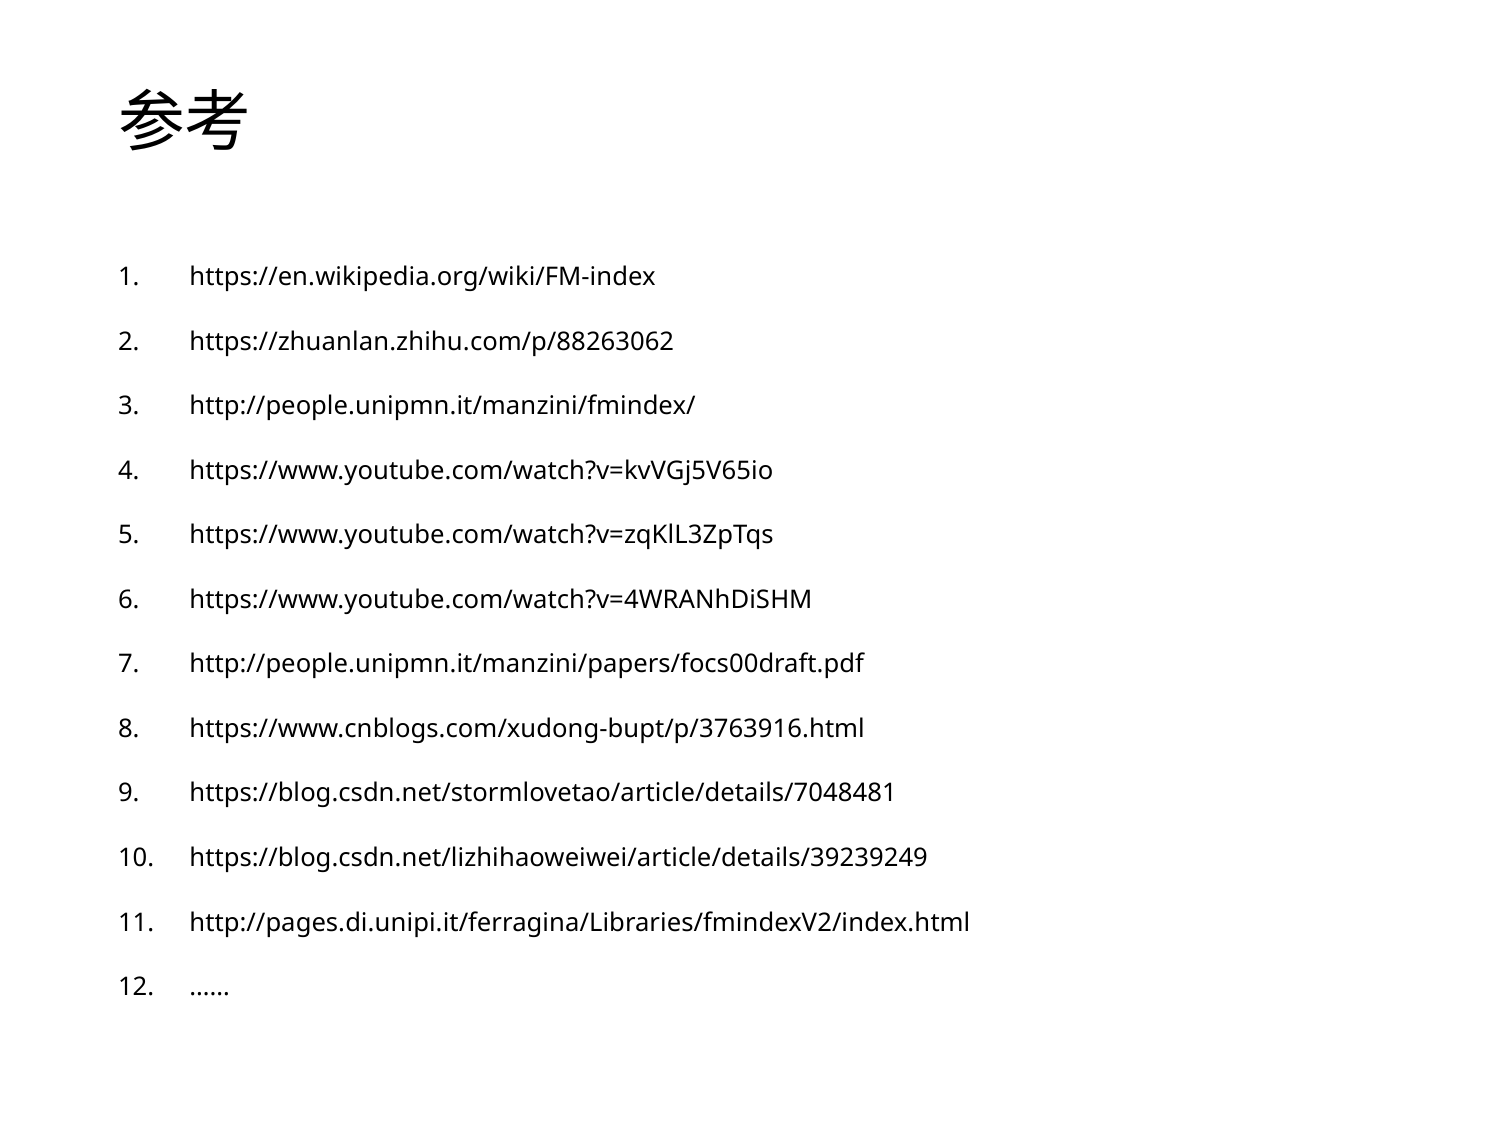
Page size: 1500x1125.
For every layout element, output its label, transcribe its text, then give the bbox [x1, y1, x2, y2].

list https://en.wikipedia.org/wiki/FM-index https://zhuanlan.zhihu.com/p/88263062 http://people.unipmn.it/manzini/fmindex/ https://www.youtube.com/watch?v=kvVGj5V65io https://www.youtube.com/watch?v=zqKlL3ZpTqs https://www.youtube.com/watch?v=4WRANhDiSHM http://people.unipmn.it/manzini/papers/focs00draft.pdf https://www.cnblogs.com/xudong-bupt/p/3763916.html https://blog.csdn.net/stormlovetao/article/details/7048481 https://blog.csdn.net/lizhihaoweiwei/article/details/39239249 http://pages.di.unipi.it/ferragina/Libraries/fmindexV2/index.html …… [103, 236, 1397, 1014]
title 参考 [103, 59, 1397, 188]
